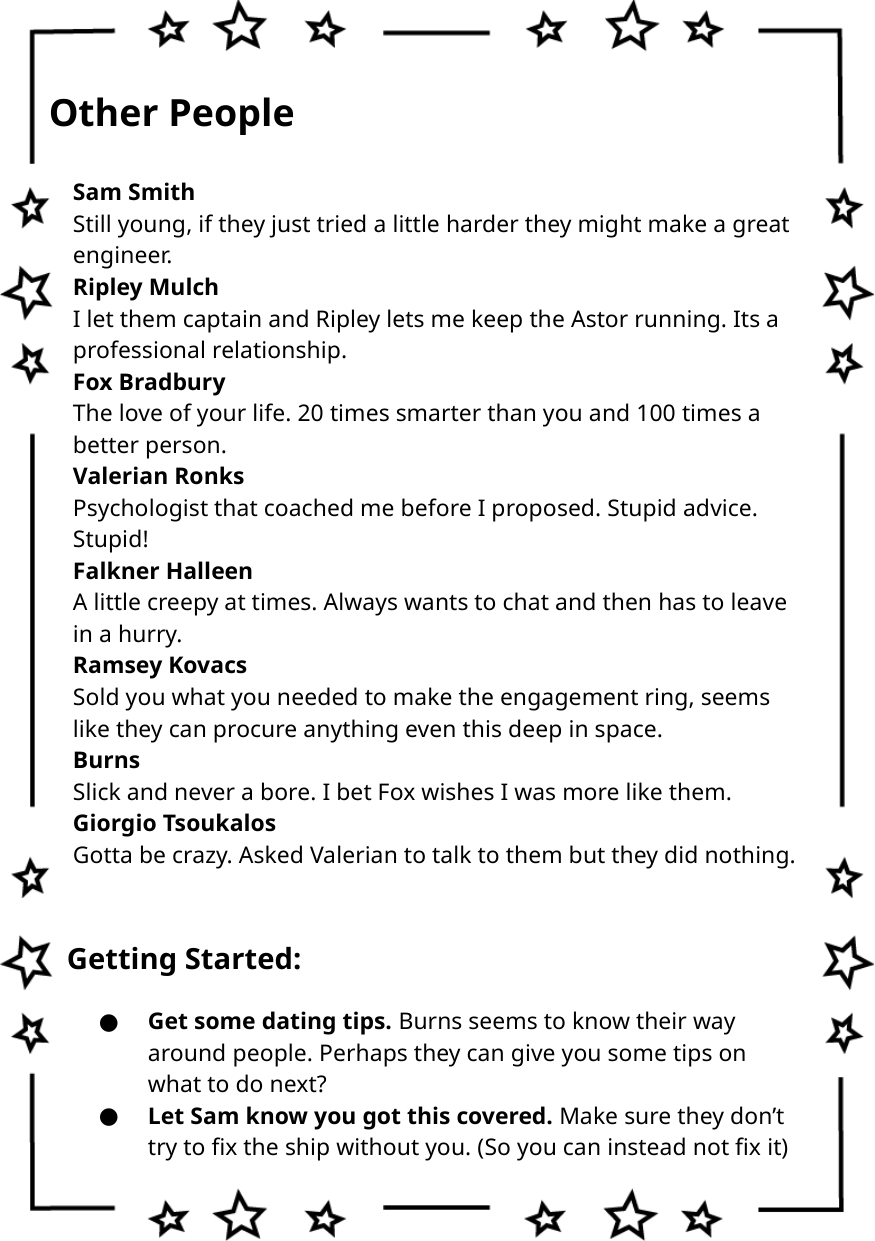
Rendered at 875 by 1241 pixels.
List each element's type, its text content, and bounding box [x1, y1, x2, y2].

text_box Sam Smith Still young, if they just tried a little harder they might make a great engineer. Ripley Mulch I let them captain and Ripley lets me keep the Astor running. Its a professional relationship. Fox Bradbury The love of your life. 20 times smarter than you and 100 times a better person. Valerian Ronks Psychologist that coached me before I proposed. Stupid advice. Stupid! Falkner Halleen A little creepy at times. Always wants to chat and then has to leave in a hurry. Ramsey Kovacs Sold you what you needed to make the engagement ring, seems like they can procure anything even this deep in space. Burns Slick and never a bore. I bet Fox wishes I was more like them. Giorgio Tsoukalos Gotta be crazy. Asked Valerian to talk to them but they did nothing. [57, 1011, 818, 1184]
picture [0, 0, 875, 1241]
text_box Sam Smith Still young, if they just tried a little harder they might make a great engineer. Ripley Mulch I let them captain and Ripley lets me keep the Astor running. Its a professional relationship. Fox Bradbury The love of your life. 20 times smarter than you and 100 times a better person. Valerian Ronks Psychologist that coached me before I proposed. Stupid advice. Stupid! Falkner Halleen A little creepy at times. Always wants to chat and then has to leave in a hurry. Ramsey Kovacs Sold you what you needed to make the engagement ring, seems like they can procure anything even this deep in space. Burns Slick and never a bore. I bet Fox wishes I was more like them. Giorgio Tsoukalos Gotta be crazy. Asked Valerian to talk to them but they did nothing. [57, 158, 818, 925]
text_box Get some dating tips. Burns seems to know their way around people. Perhaps they can give you some tips on what to do next? Let Sam know you got this covered. Make sure they don’t try to fix the ship without you. (So you can instead not fix it) [57, 1184, 818, 1194]
text_box Getting Started: [51, 925, 824, 1011]
text_box Other People [33, 73, 839, 191]
